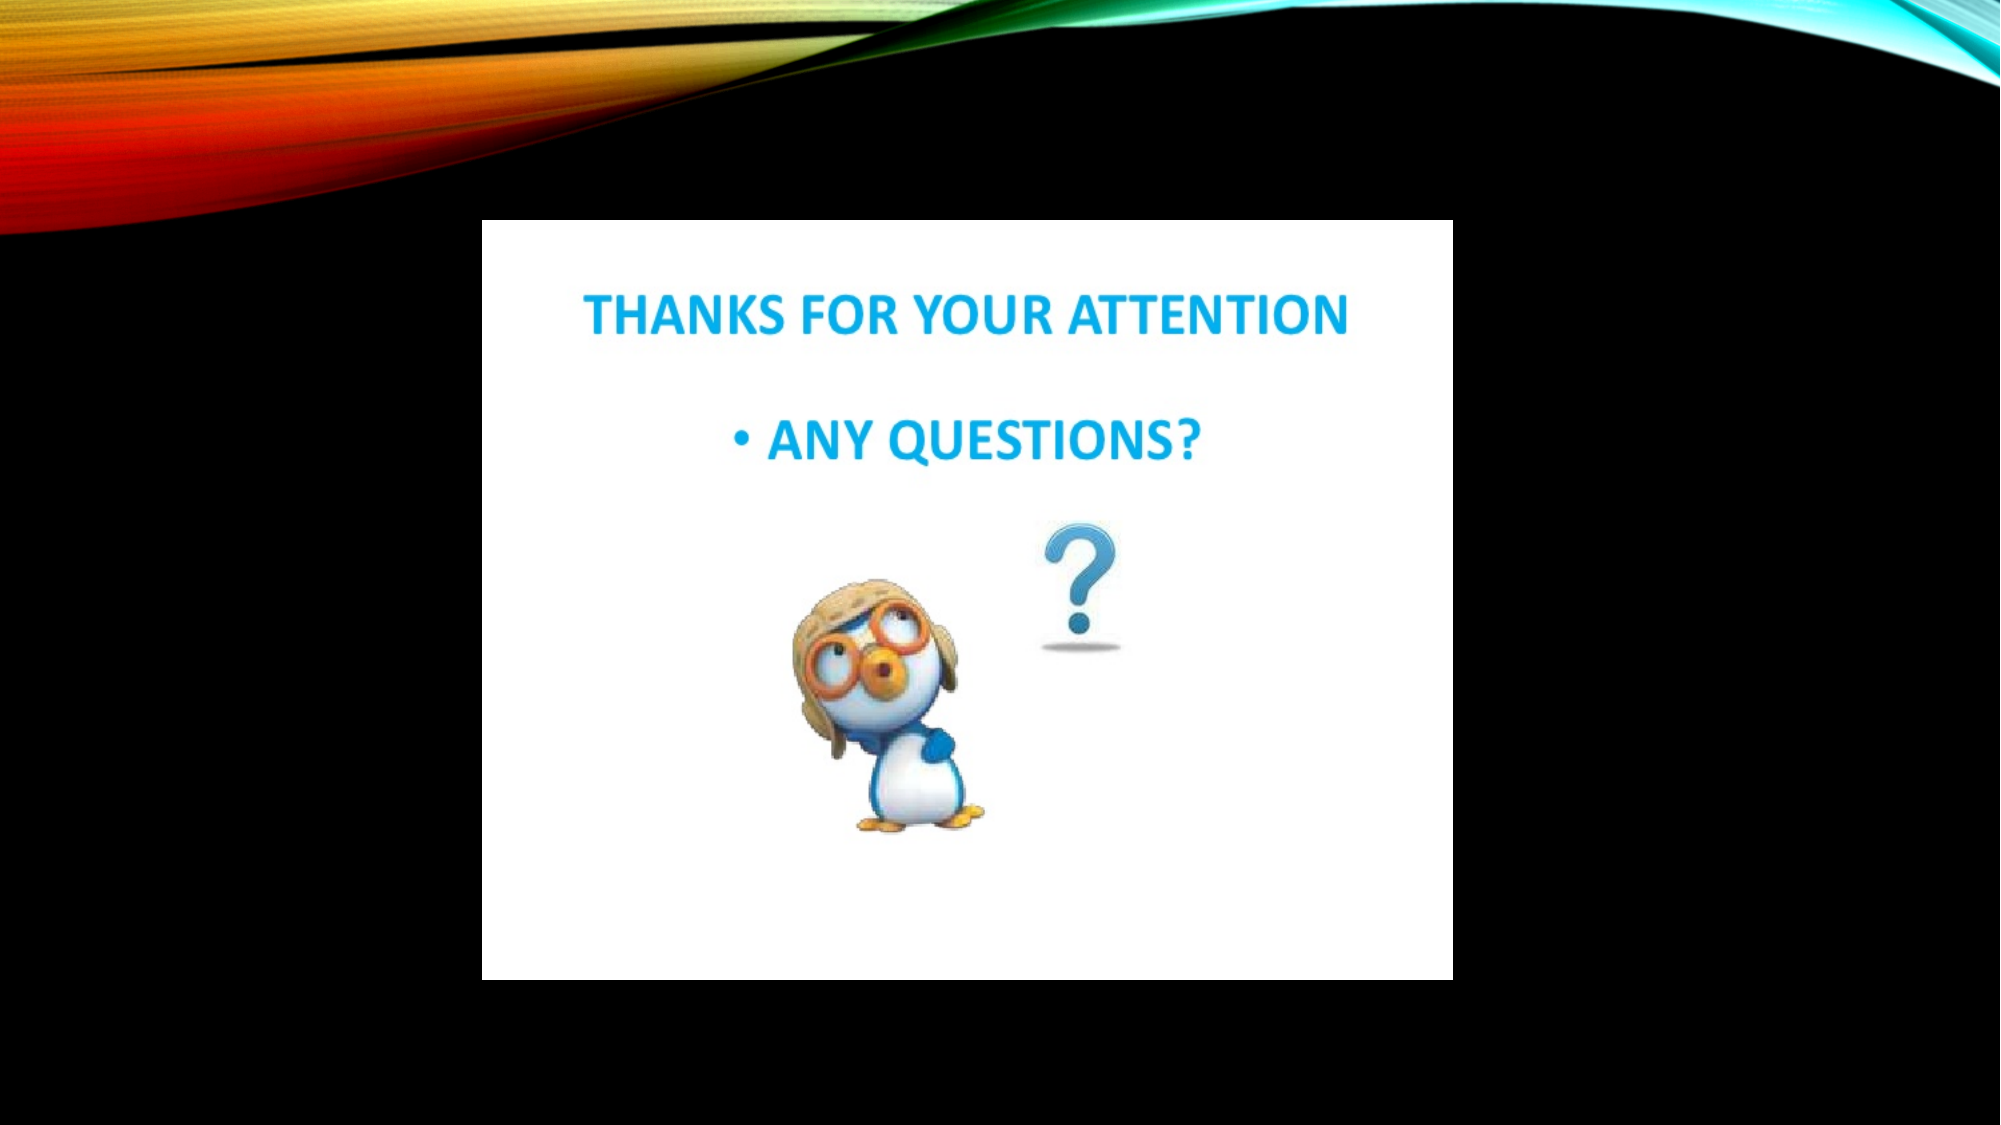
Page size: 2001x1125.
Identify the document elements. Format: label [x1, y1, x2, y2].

picture [0, 0, 2000, 237]
list [481, 220, 1454, 980]
